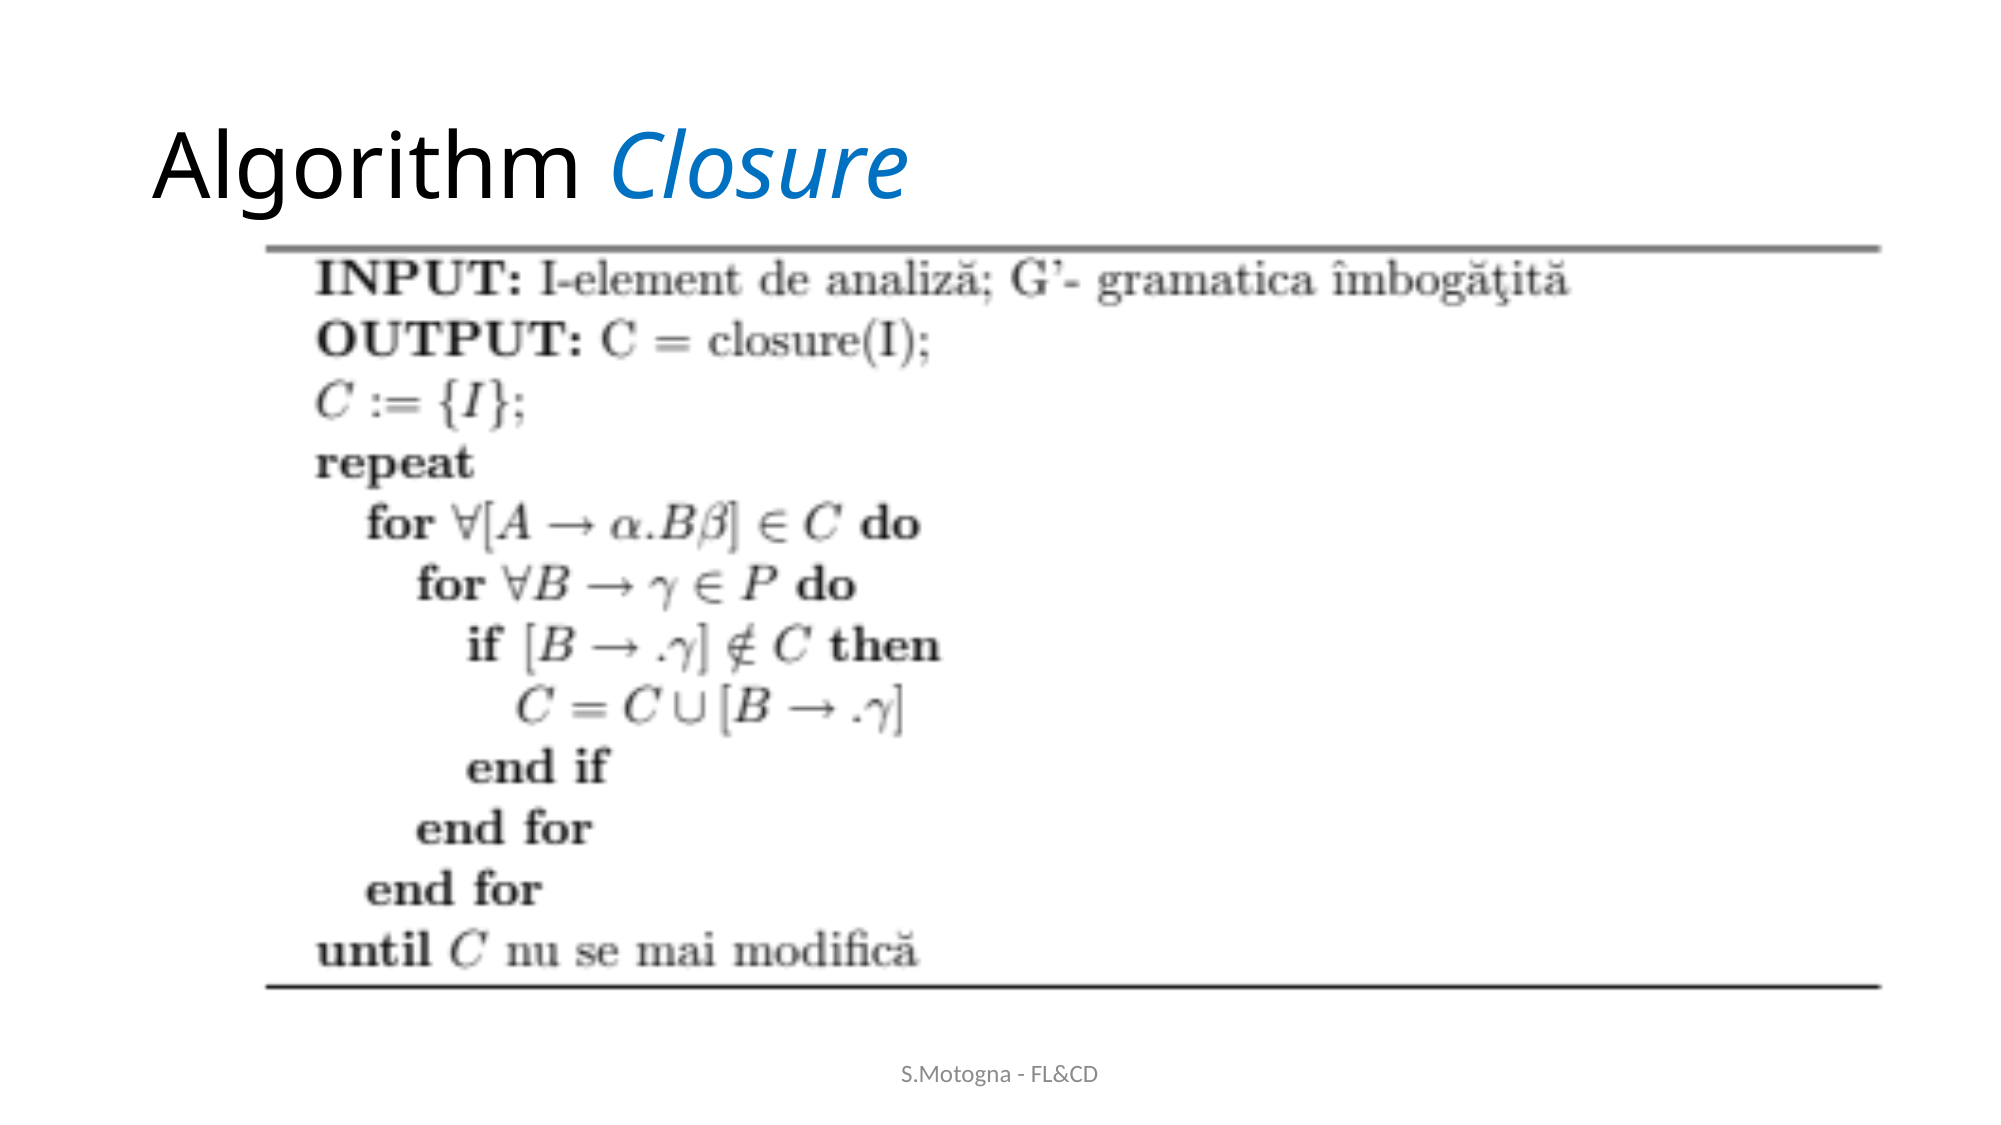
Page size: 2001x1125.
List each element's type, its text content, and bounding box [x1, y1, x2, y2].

footer S.Motogna - FL&CD [662, 1042, 1338, 1103]
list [237, 239, 1902, 1009]
title Algorithm Closure [137, 59, 1863, 278]
